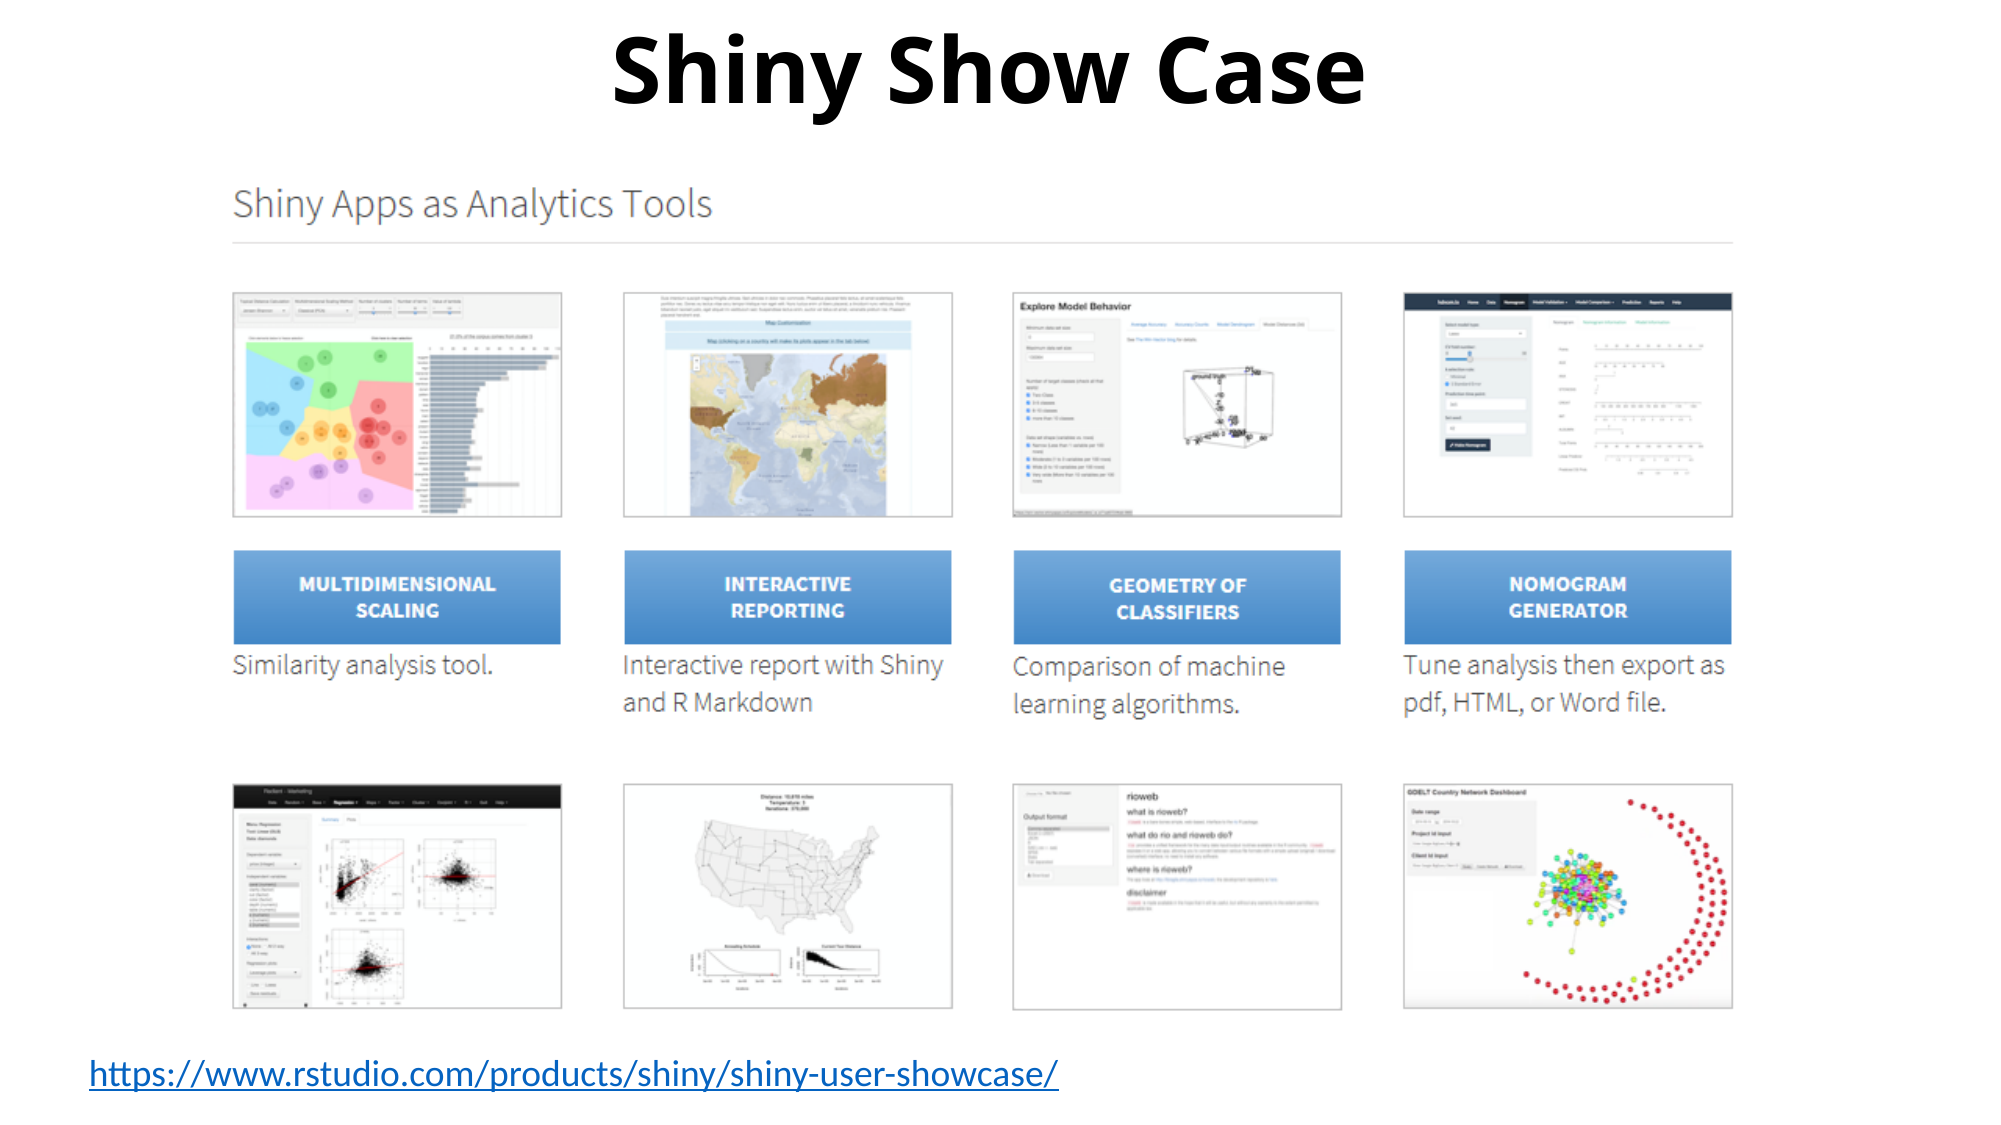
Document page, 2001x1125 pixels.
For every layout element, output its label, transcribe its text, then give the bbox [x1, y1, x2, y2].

title Shiny Show Case [127, 0, 1853, 148]
text_box https://www.rstudio.com/products/shiny/shiny-user-showcase/ [74, 1041, 1437, 1125]
picture [217, 161, 1763, 1028]
